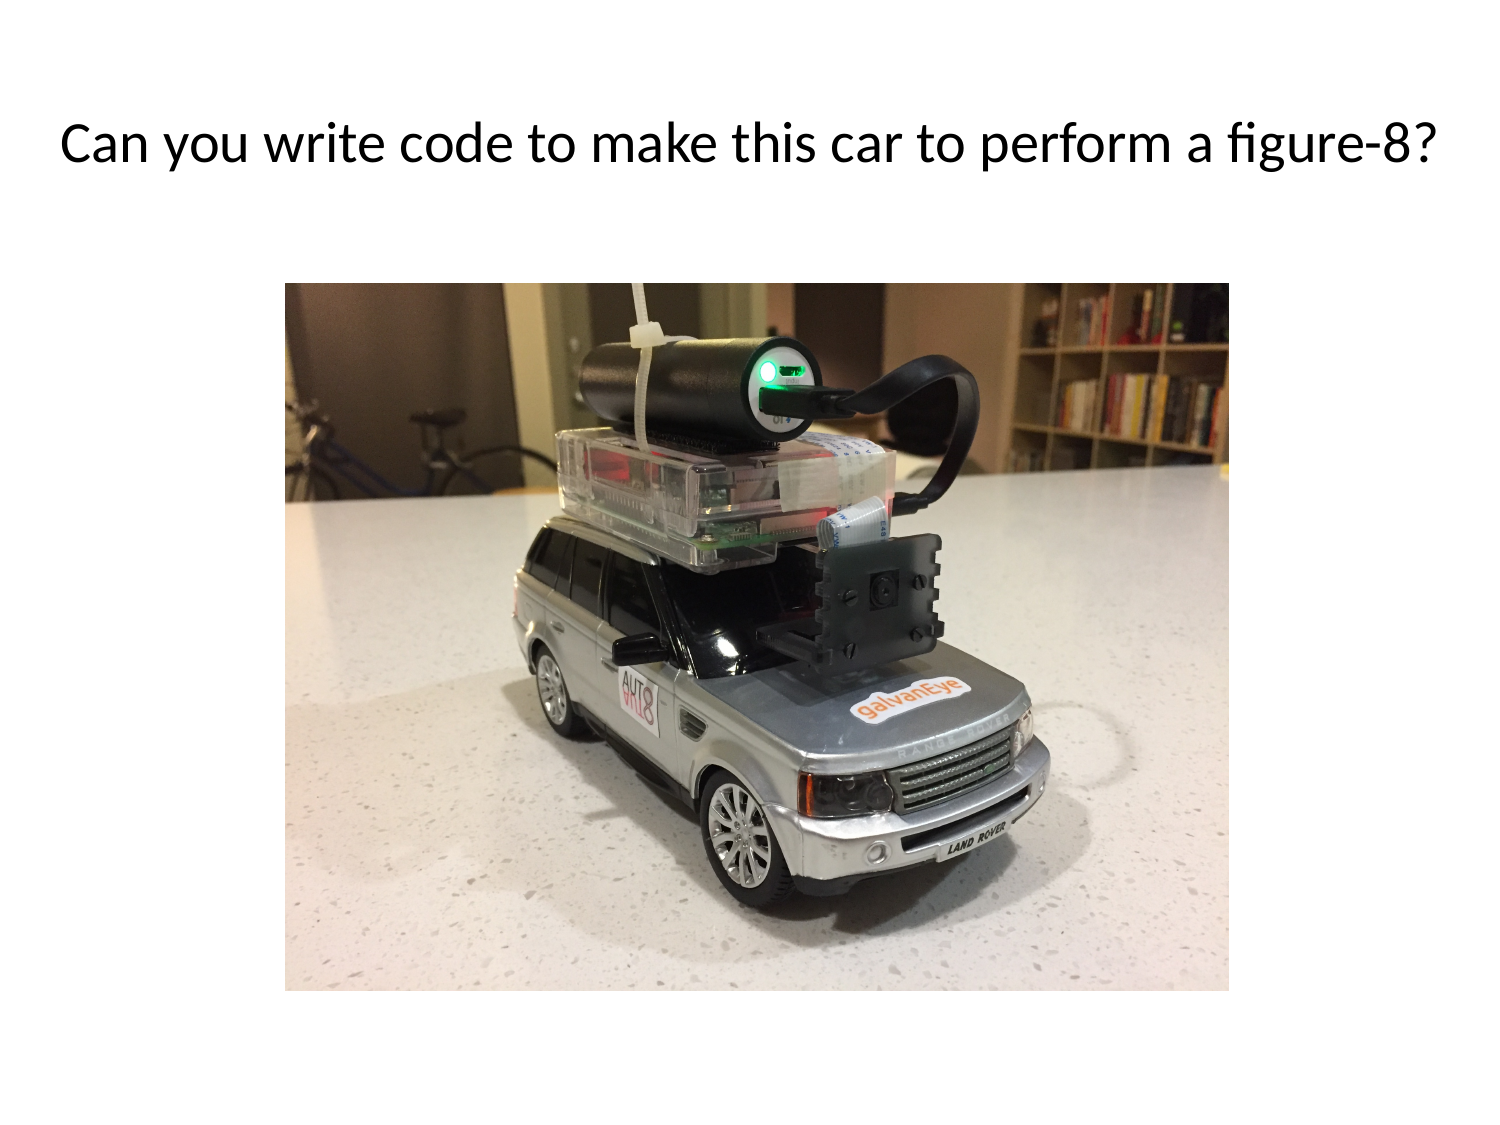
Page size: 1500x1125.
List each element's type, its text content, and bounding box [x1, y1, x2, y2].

picture [285, 283, 1229, 991]
title Can you write code to make this car to perform a figure-8? [0, 45, 1500, 233]
